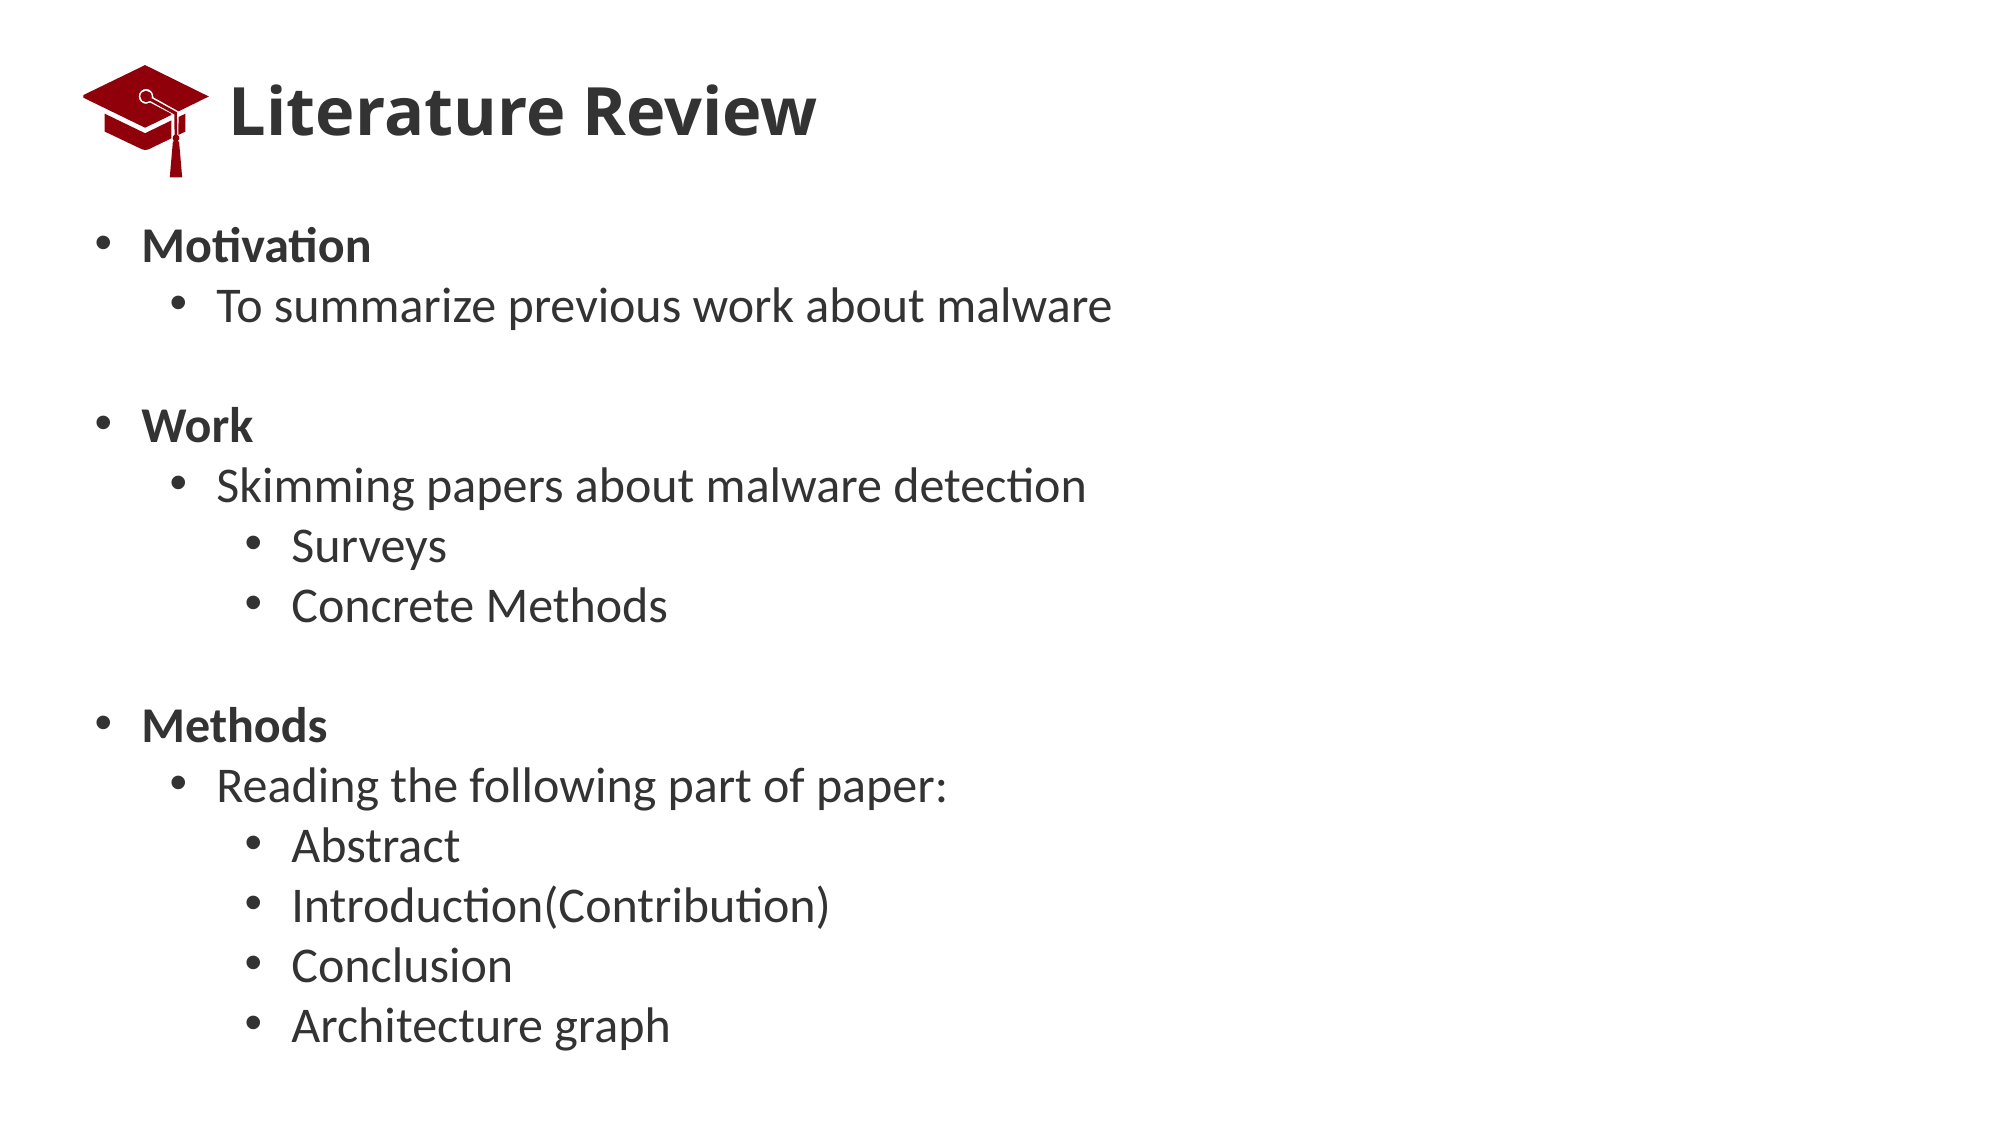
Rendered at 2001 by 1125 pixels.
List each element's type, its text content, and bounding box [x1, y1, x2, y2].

text_box Motivation To summarize previous work about malware Work Skimming papers about malware detection Surveys Concrete Methods Methods Reading the following part of paper: Abstract Introduction(Contribution) Conclusion Architecture graph [79, 204, 1692, 1060]
title Literature Review [213, 55, 1406, 168]
